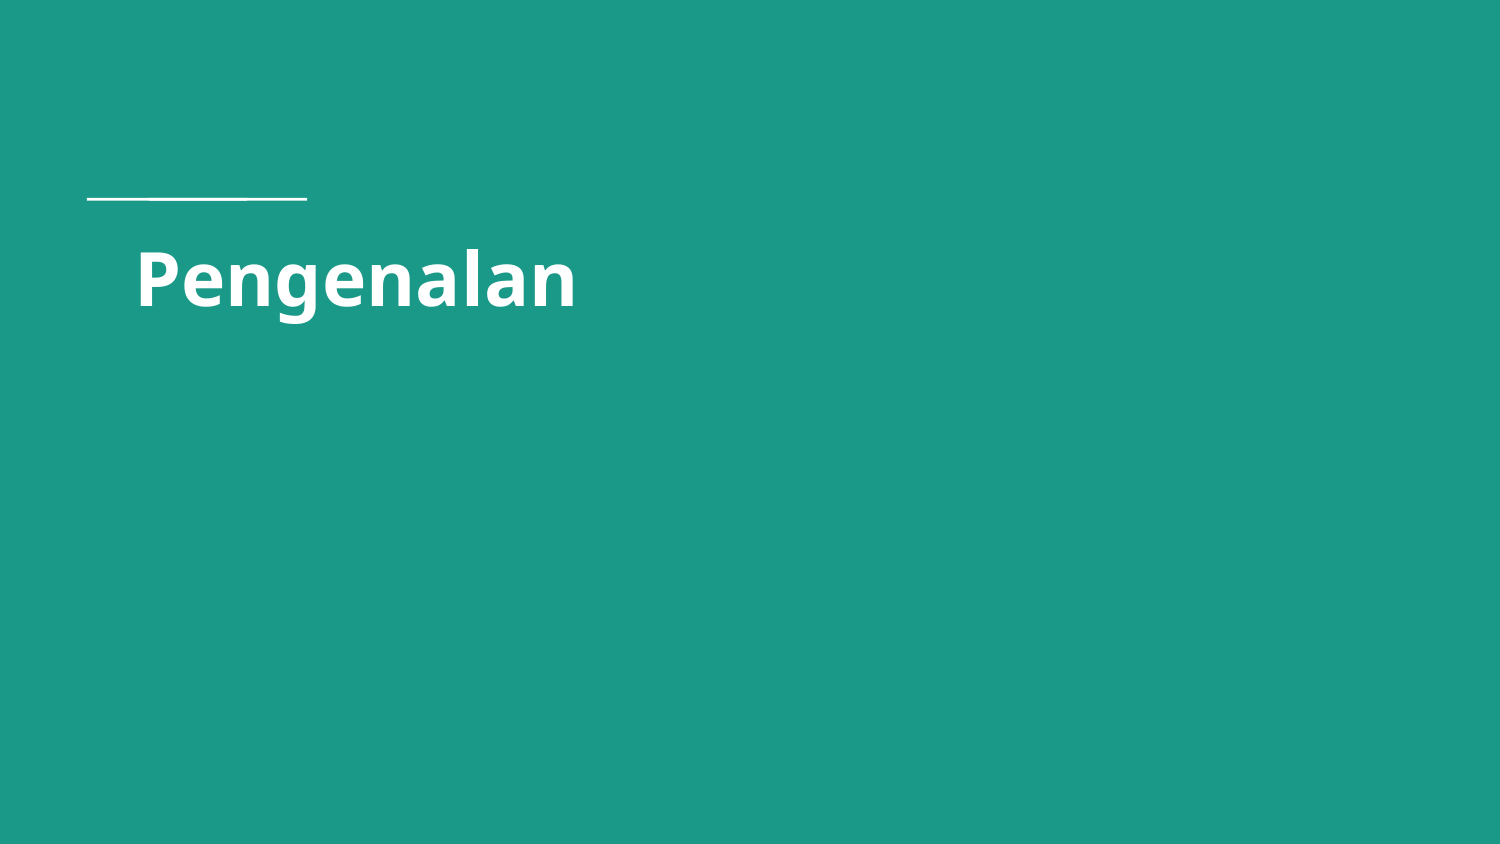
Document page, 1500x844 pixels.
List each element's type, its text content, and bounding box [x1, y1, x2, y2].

title Pengenalan [119, 216, 1381, 466]
